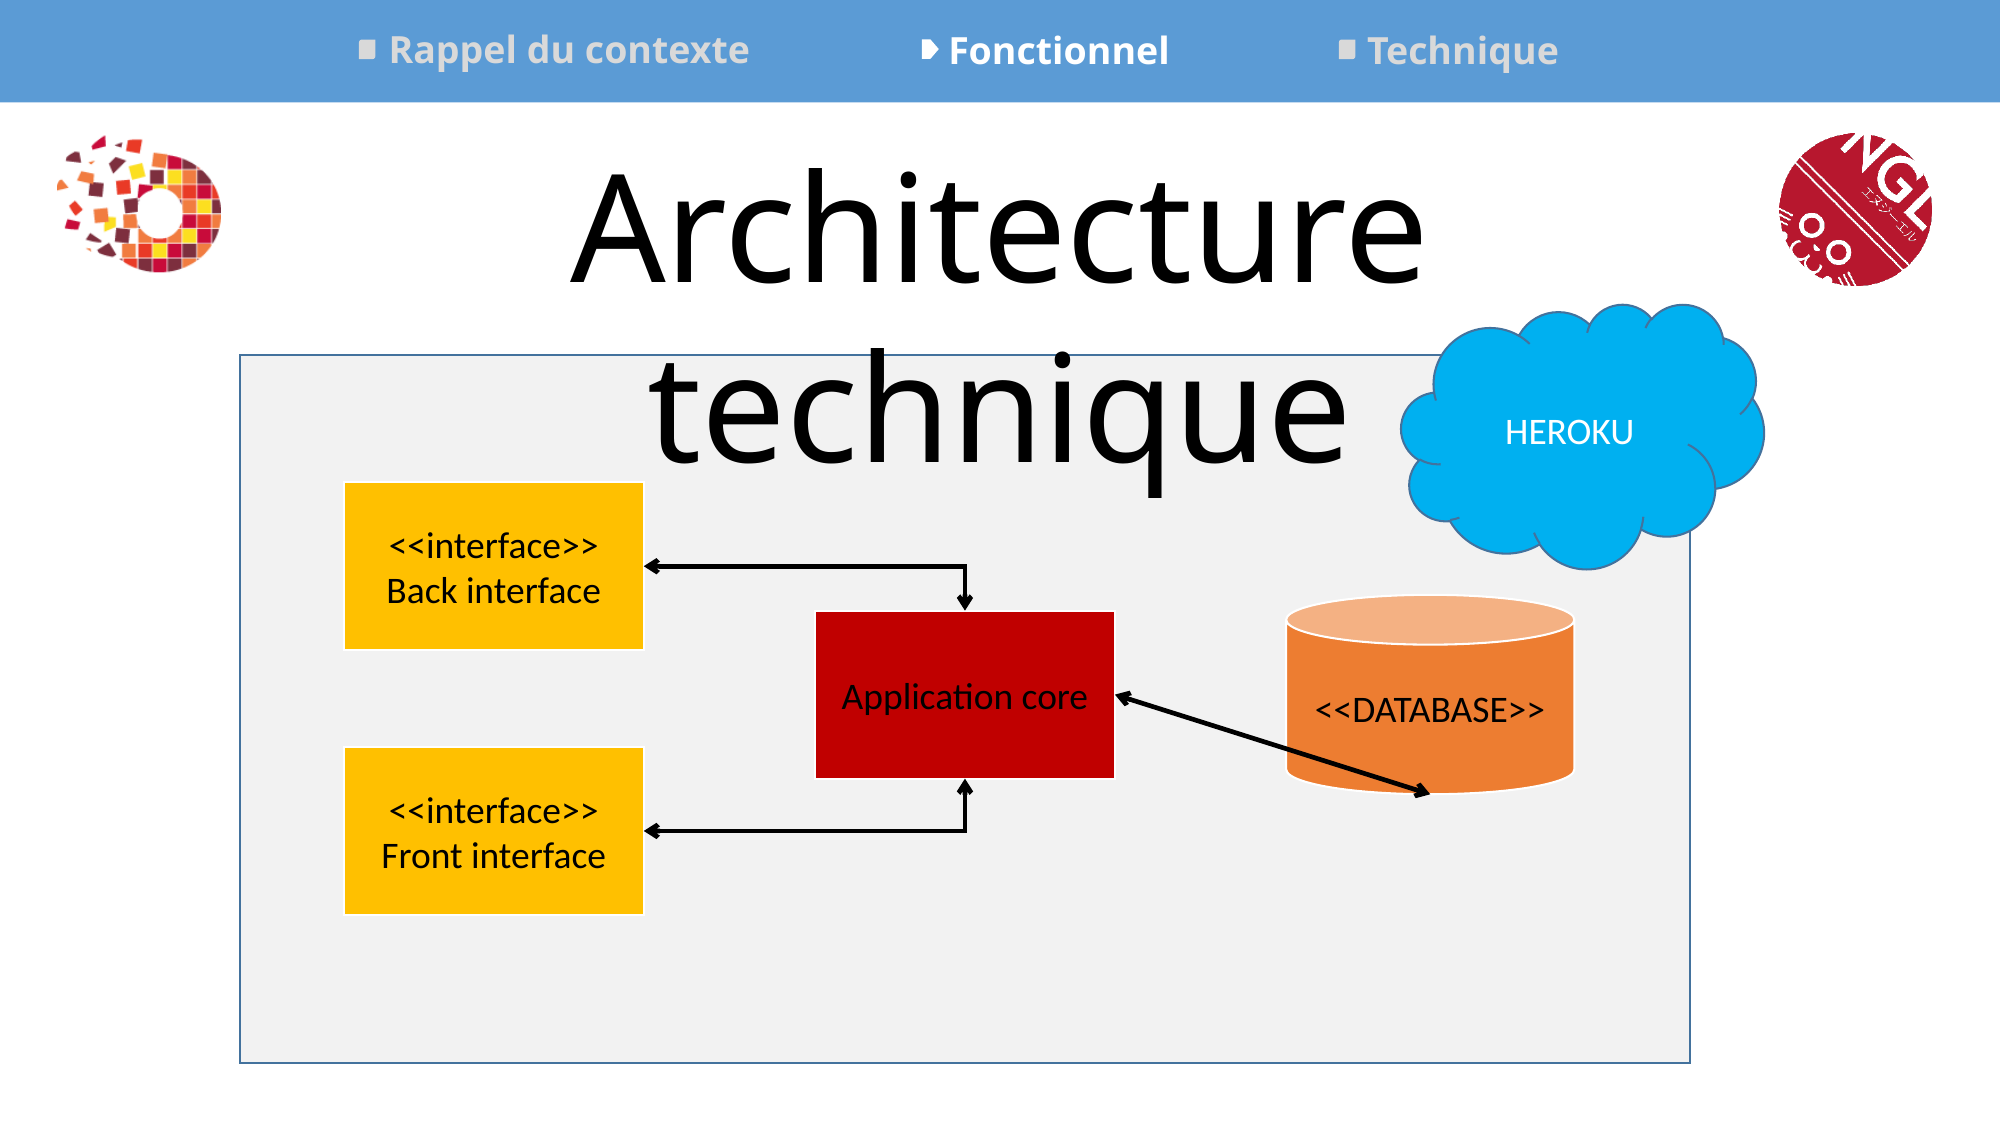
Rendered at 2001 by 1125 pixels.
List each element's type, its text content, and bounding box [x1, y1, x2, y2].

text_box Fonctionnel [933, 19, 1227, 80]
text_box Rappel du contexte [373, 18, 821, 79]
text_box [920, 38, 933, 60]
picture [57, 122, 221, 286]
text_box [1337, 38, 1352, 61]
text_box [239, 354, 1691, 1064]
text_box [643, 778, 965, 831]
text_box [0, 0, 2000, 103]
text_box Architecture technique [259, 125, 1741, 501]
text_box Application core [814, 610, 1116, 780]
text_box <<interface>> Front interface [343, 746, 645, 916]
text_box HEROKU [1399, 303, 1766, 571]
text_box Technique [1352, 19, 1627, 80]
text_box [643, 566, 965, 611]
picture [1779, 133, 1932, 286]
text_box <<interface>> Back interface [343, 481, 645, 651]
text_box [357, 38, 377, 61]
text_box <<DATABASE>> [1285, 593, 1576, 796]
